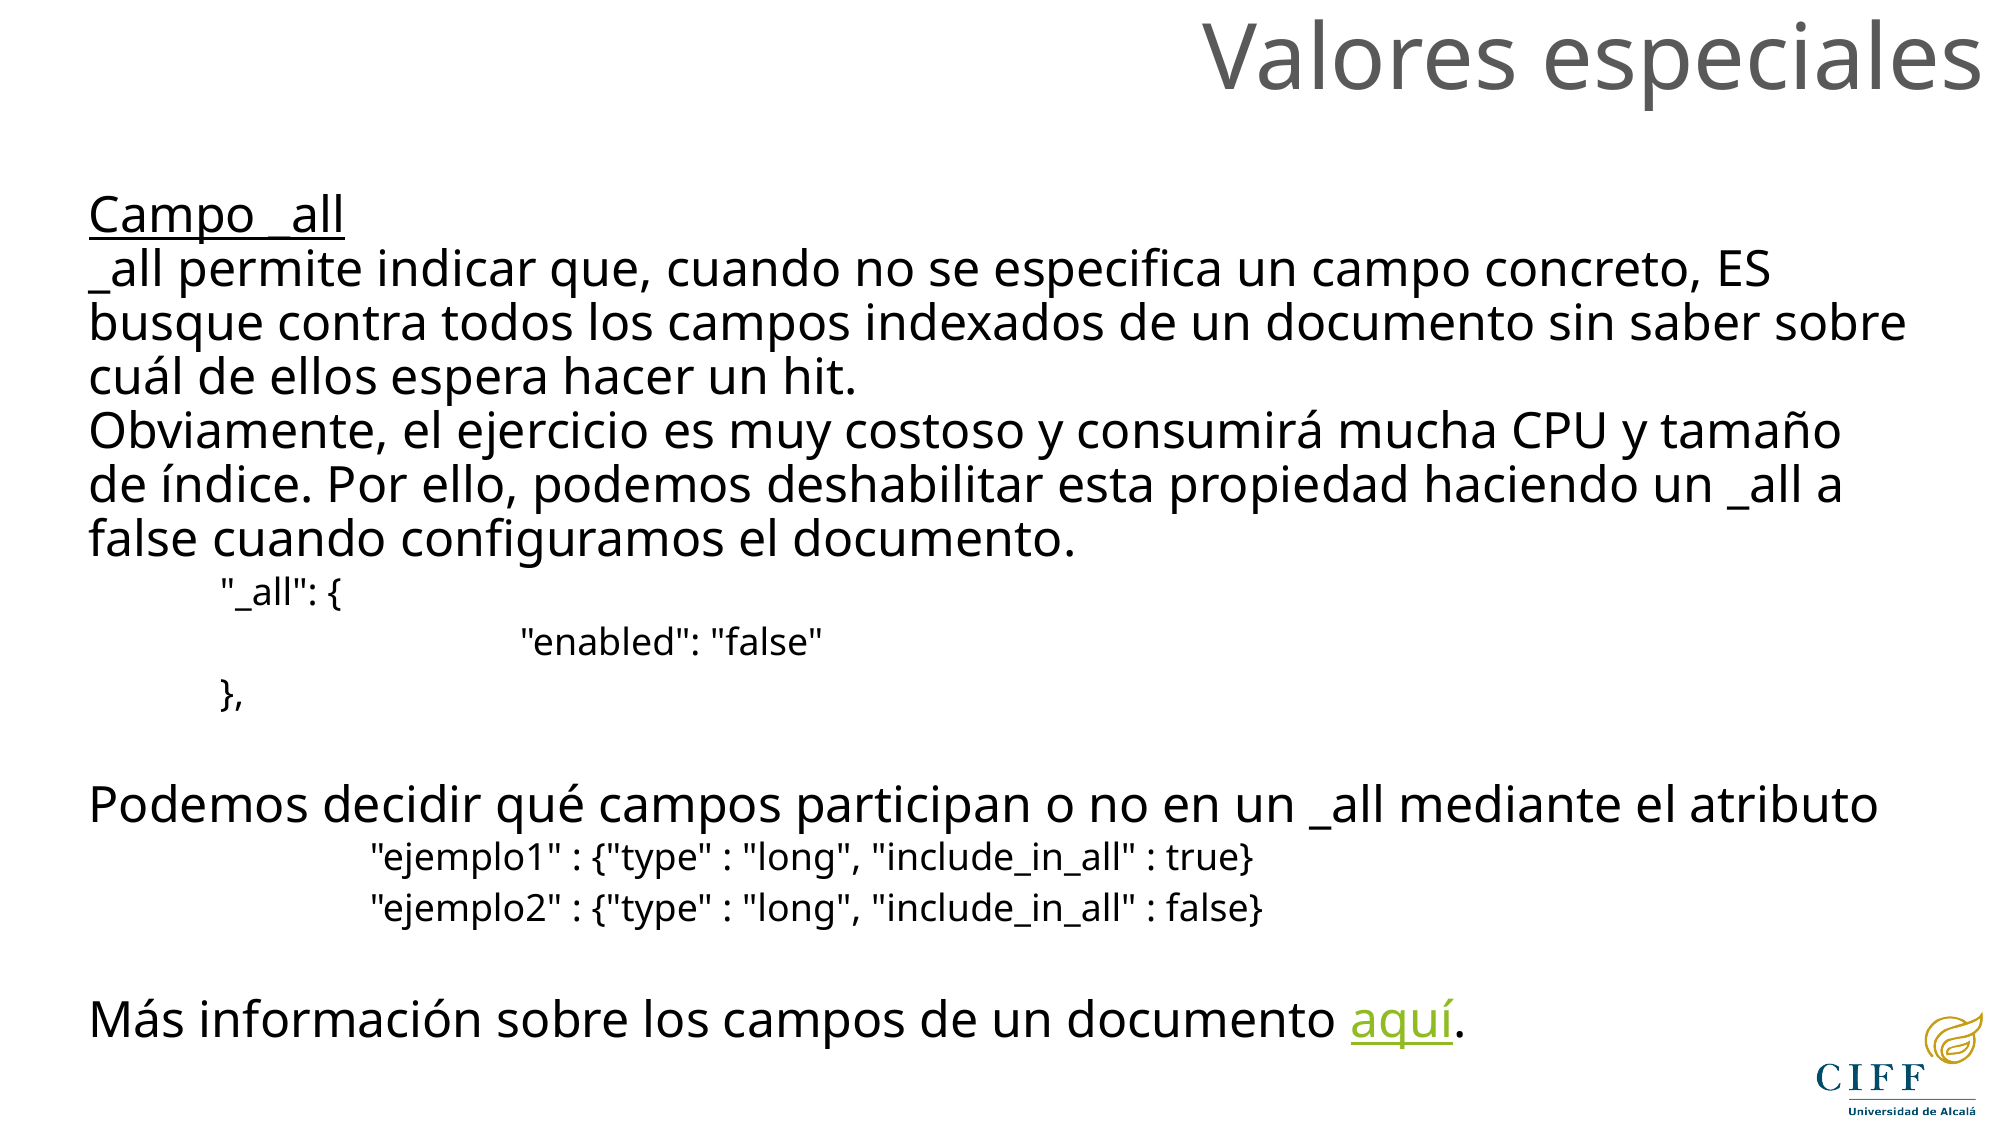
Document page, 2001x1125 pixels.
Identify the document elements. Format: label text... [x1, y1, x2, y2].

list Campo _all _all permite indicar que, cuando no se especifica un campo concreto, ES busque contra todos los campos indexados de un documento sin saber sobre cuál de ellos espera hacer un hit. Obviamente, el ejercicio es muy costoso y consumirá mucha CPU y tamaño de índice. Por ello, podemos deshabilitar esta propiedad haciendo un _all a false cuando configuramos el documento. "_all": { "enabled": "false" }, Podemos decidir qué campos participan o no en un _all mediante el atributo "ejemplo1" : {"type" : "long", "include_in_all" : true} "ejemplo2" : {"type" : "long", "include_in_all" : false} Más información sobre los campos de un documento aquí. [73, 172, 1927, 1068]
picture [1789, 990, 2001, 1125]
list Valores especiales [0, 0, 2000, 119]
